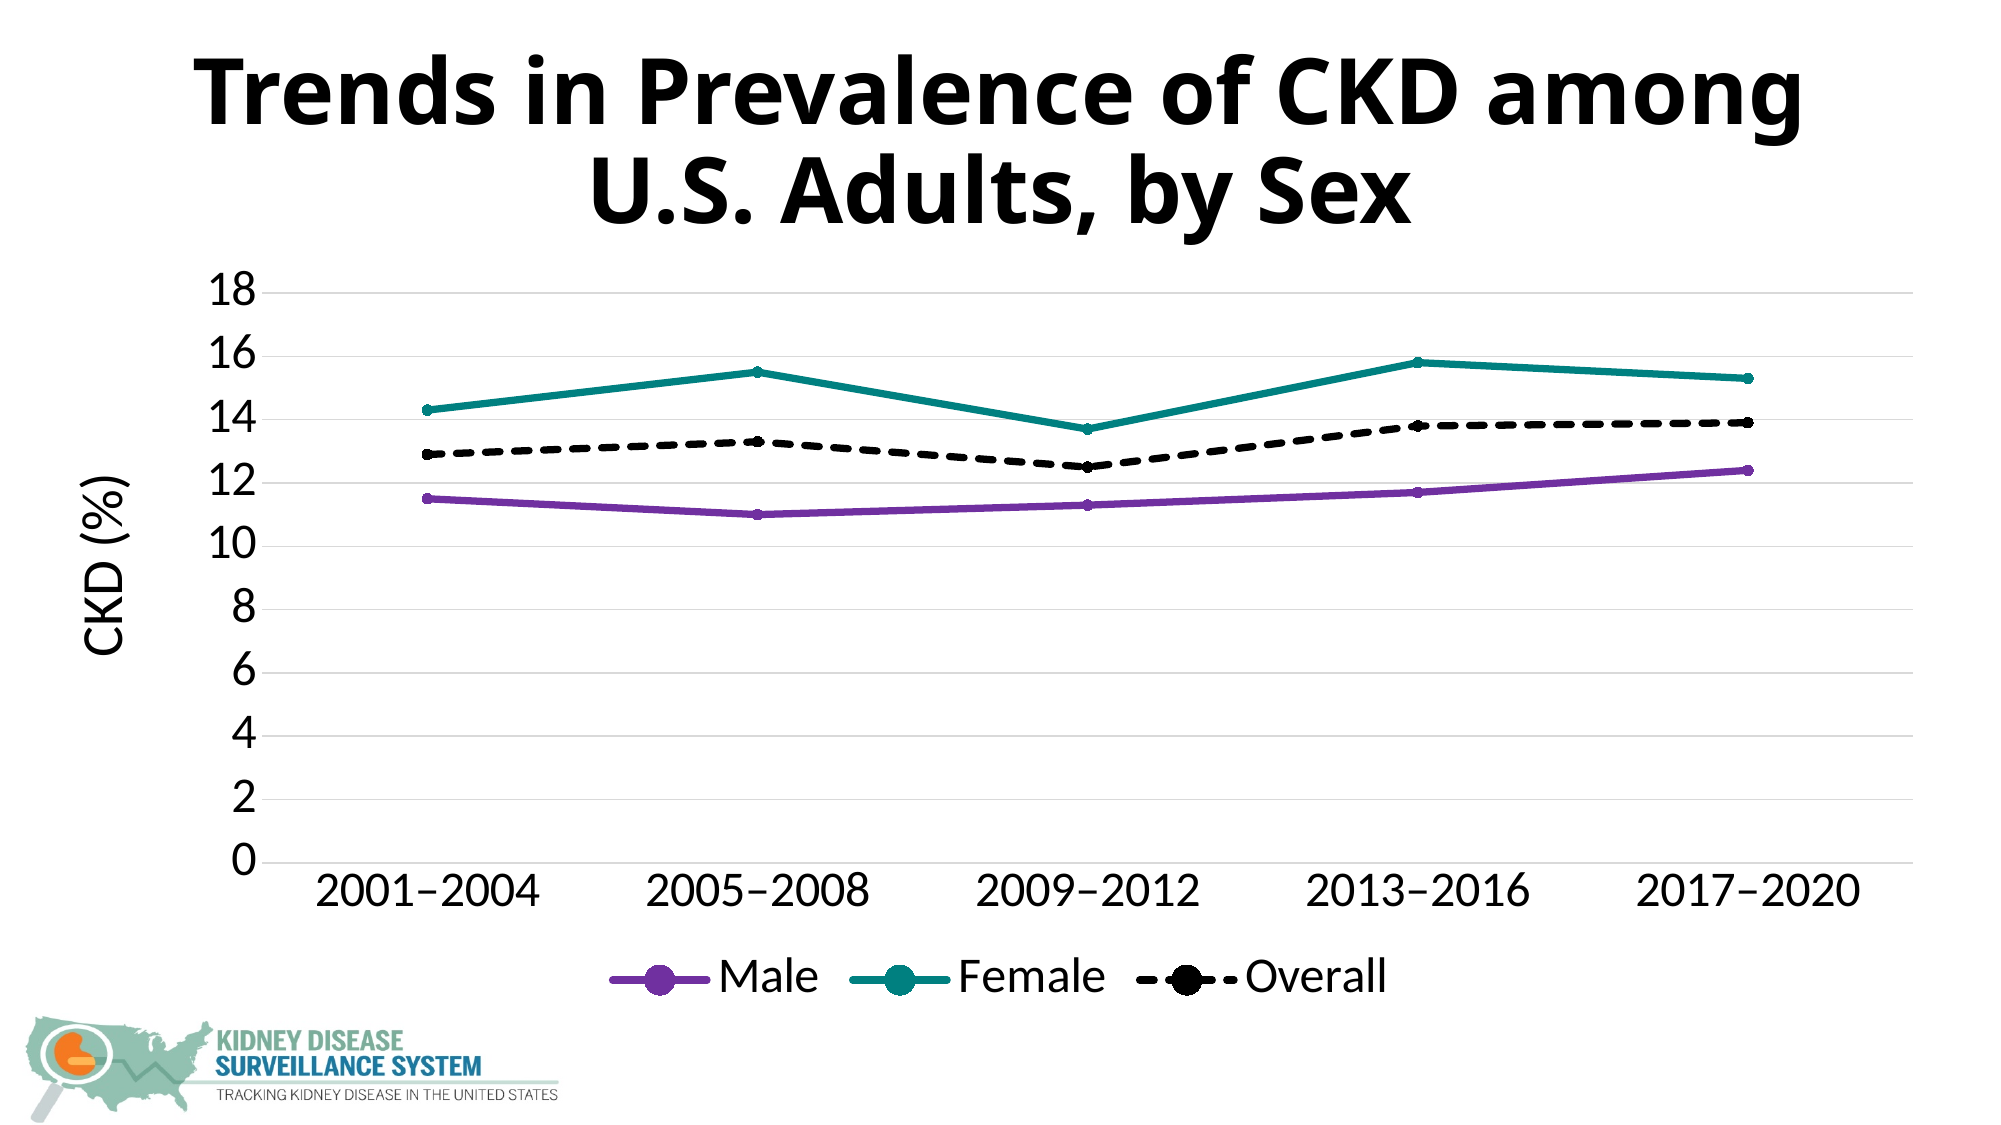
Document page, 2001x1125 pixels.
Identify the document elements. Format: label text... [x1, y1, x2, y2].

picture [22, 1013, 567, 1125]
chart [48, 252, 1951, 1016]
title Trends in Prevalence of CKD among U.S. Adults, by Sex [137, 35, 1863, 252]
